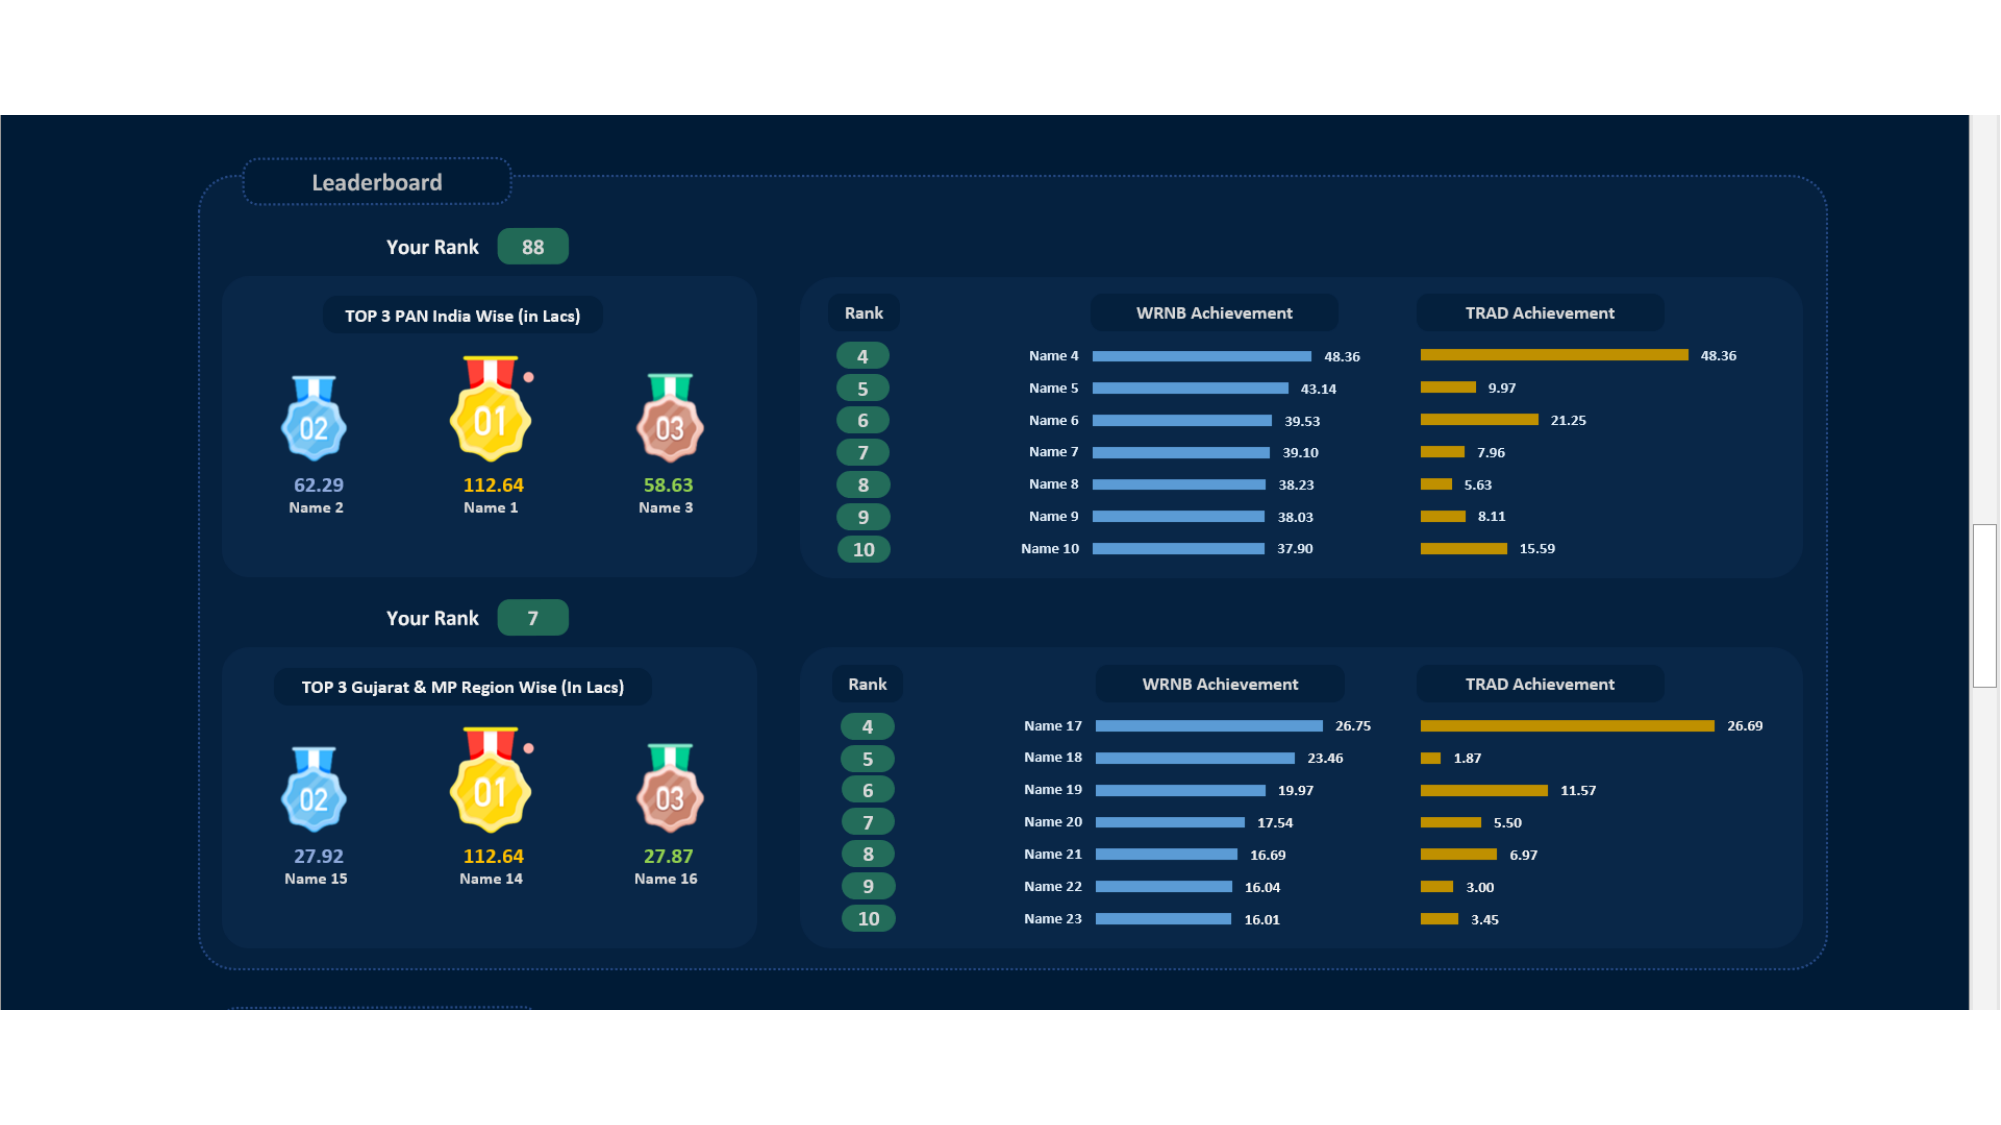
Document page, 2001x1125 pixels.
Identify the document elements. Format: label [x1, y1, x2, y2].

picture [0, 115, 2000, 1010]
